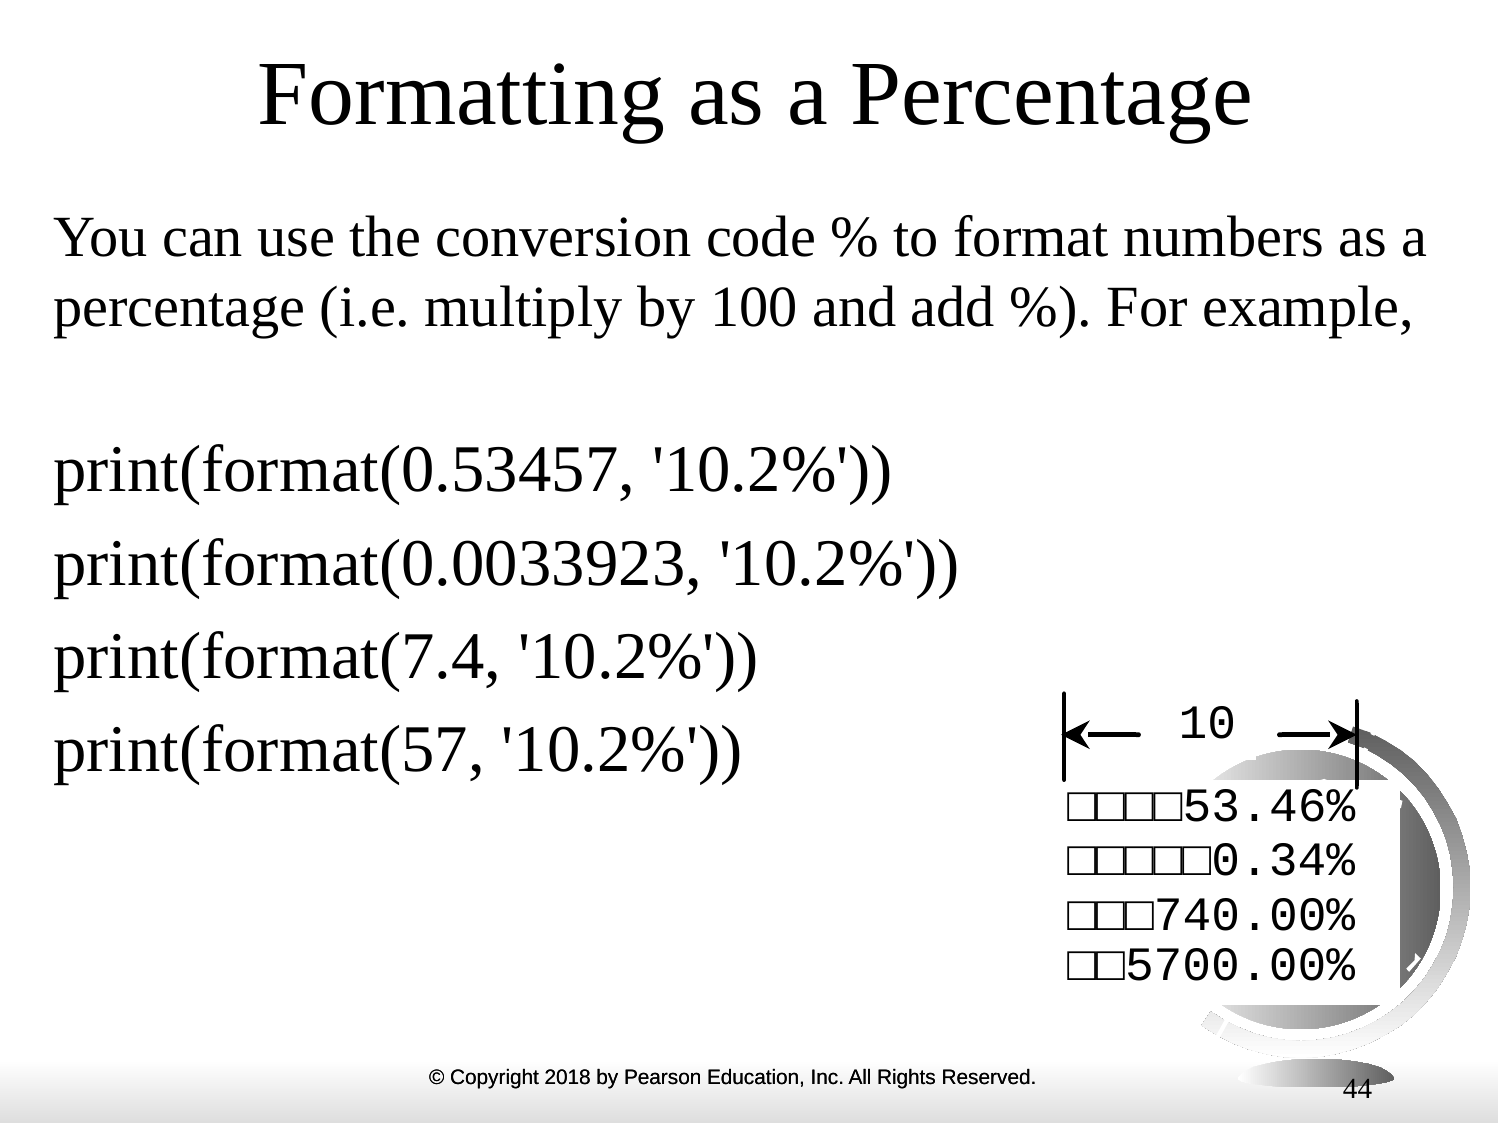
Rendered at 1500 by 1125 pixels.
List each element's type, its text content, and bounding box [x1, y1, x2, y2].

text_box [1020, 606, 1443, 1025]
list You can use the conversion code % to format numbers as a percentage (i.e. multiply by 100 and add %). For example, [38, 190, 1463, 427]
title Formatting as a Percentage [62, 37, 1450, 138]
slide_number 44 [1074, 1049, 1388, 1125]
text_box print(format(0.53457, '10.2%')) print(format(0.0033923, '10.2%')) print(format(7.4, '10.2%')) print(format(57, '10.2%')) [38, 417, 977, 471]
text_box print(format(0.53457, '10.2%')) print(format(0.0033923, '10.2%')) print(format(7.4, '10.2%')) print(format(57, '10.2%')) [38, 472, 977, 878]
